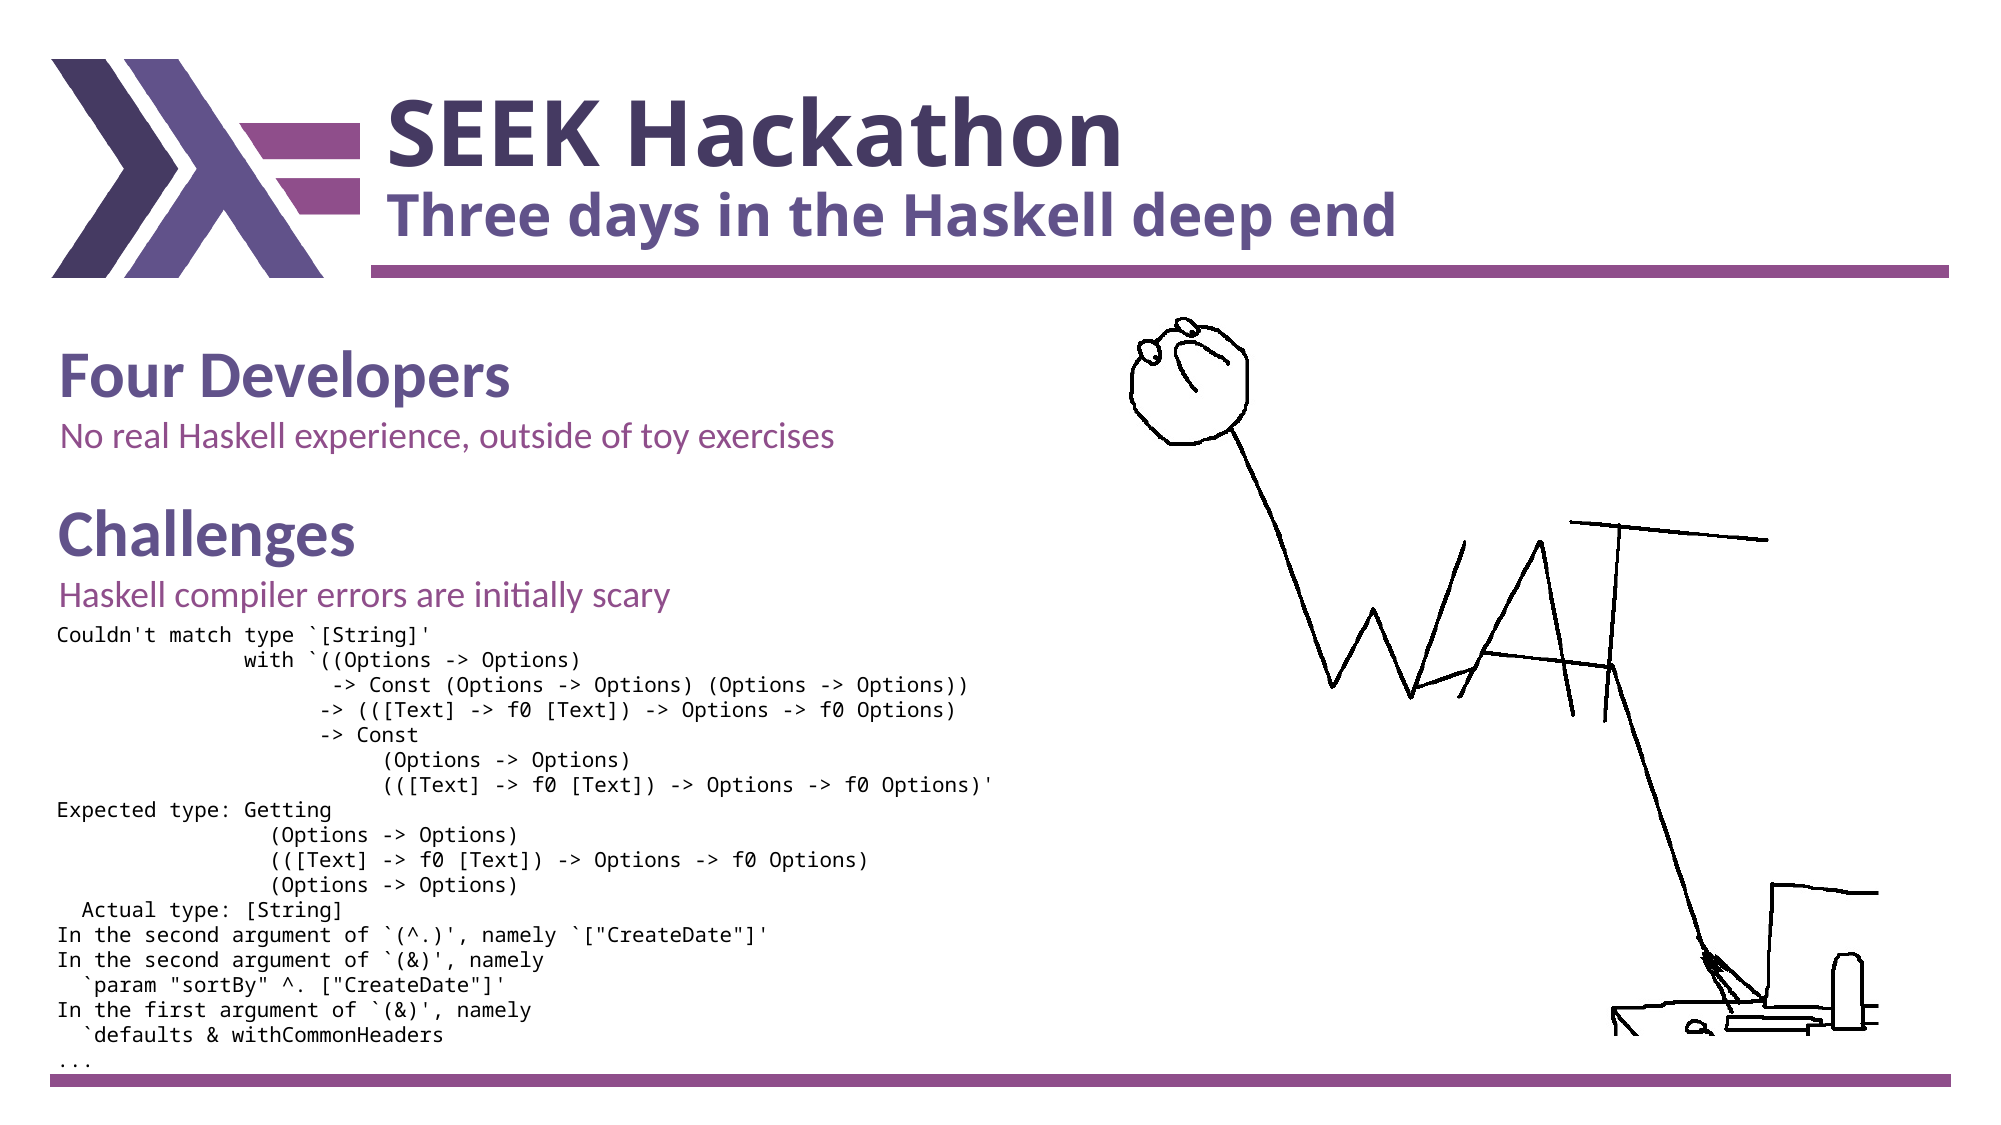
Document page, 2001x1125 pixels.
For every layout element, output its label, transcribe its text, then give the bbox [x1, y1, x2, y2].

text_box Four Developers No real Haskell experience, outside of toy exercises [45, 323, 851, 464]
text_box Challenges Haskell compiler errors are initially scary [43, 482, 687, 614]
picture [51, 59, 360, 278]
text_box Couldn't match type `[String]' with `((Options -> Options) -> Const (Options -> Options) (Options -> Options)) -> (([Text] -> f0 [Text]) -> Options -> f0 Options) -> Const (Options -> Options) (([Text] -> f0 [Text]) -> Options -> f0 Options)' Expected type: Getting (Options -> Options) (([Text] -> f0 [Text]) -> Options -> f0 Options) (Options -> Options) Actual type: [String] In the second argument of `(^.)', namely `["CreateDate"]' In the second argument of `(&)', namely `param "sortBy" ^. ["CreateDate"]' In the first argument of `(&)', namely `defaults & withCommonHeaders ... [41, 614, 1042, 1079]
picture [1121, 305, 1879, 1037]
title SEEK Hackathon Three days in the Haskell deep end [371, 59, 1949, 278]
